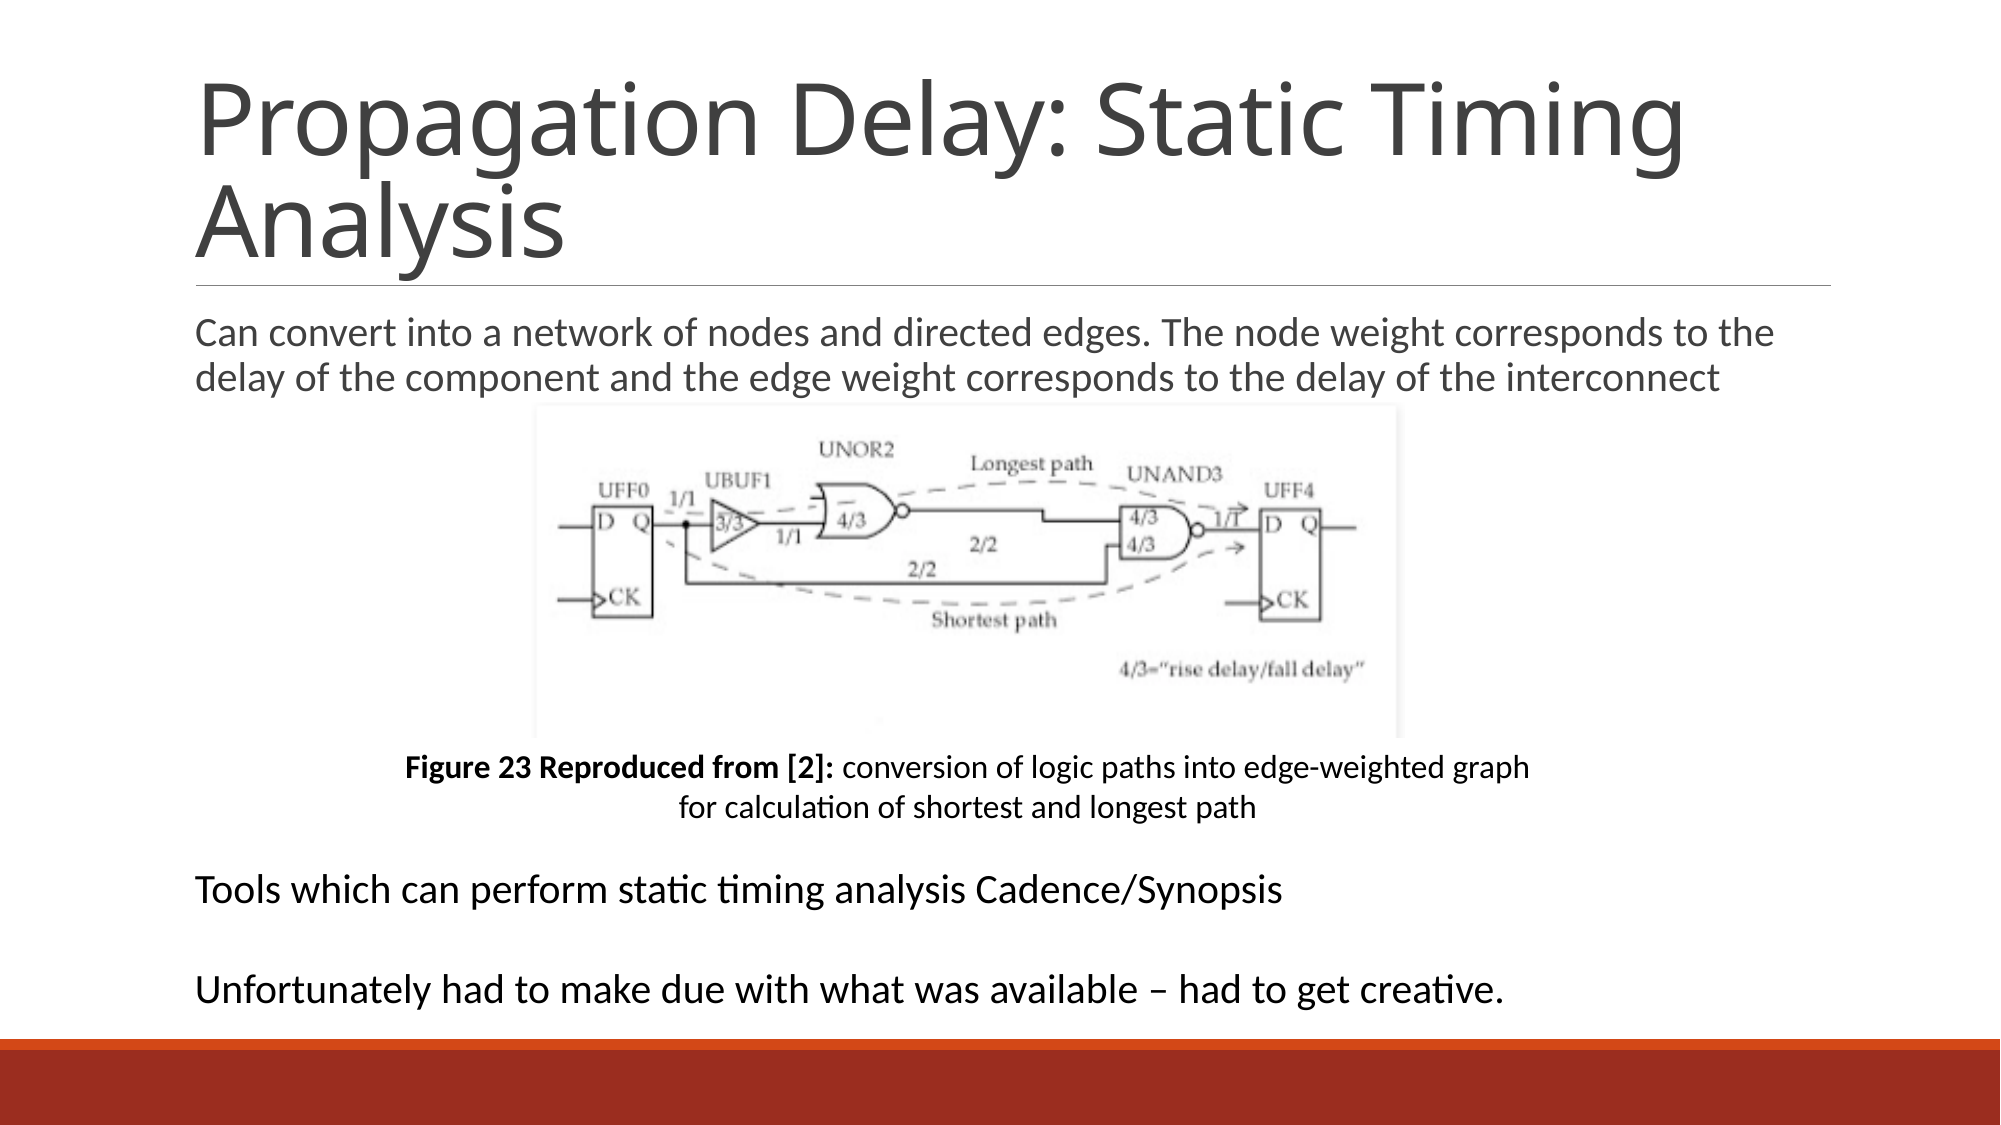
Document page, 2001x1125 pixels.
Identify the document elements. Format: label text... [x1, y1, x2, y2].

list Can convert into a network of nodes and directed edges. The node weight corresponds to the delay of the component and the edge weight corresponds to the delay of the interconnect [180, 302, 1830, 437]
text_box Tools which can perform static timing analysis Cadence/Synopsis Unfortunately had to make due with what was available – had to get creative. [179, 854, 1816, 1020]
picture [531, 401, 1406, 739]
title Propagation Delay: Static Timing Analysis [180, 47, 1830, 285]
text_box Figure 23 Reproduced from [2]: conversion of logic paths into edge-weighted graph for calculation of shortest and longest path [376, 737, 1561, 833]
